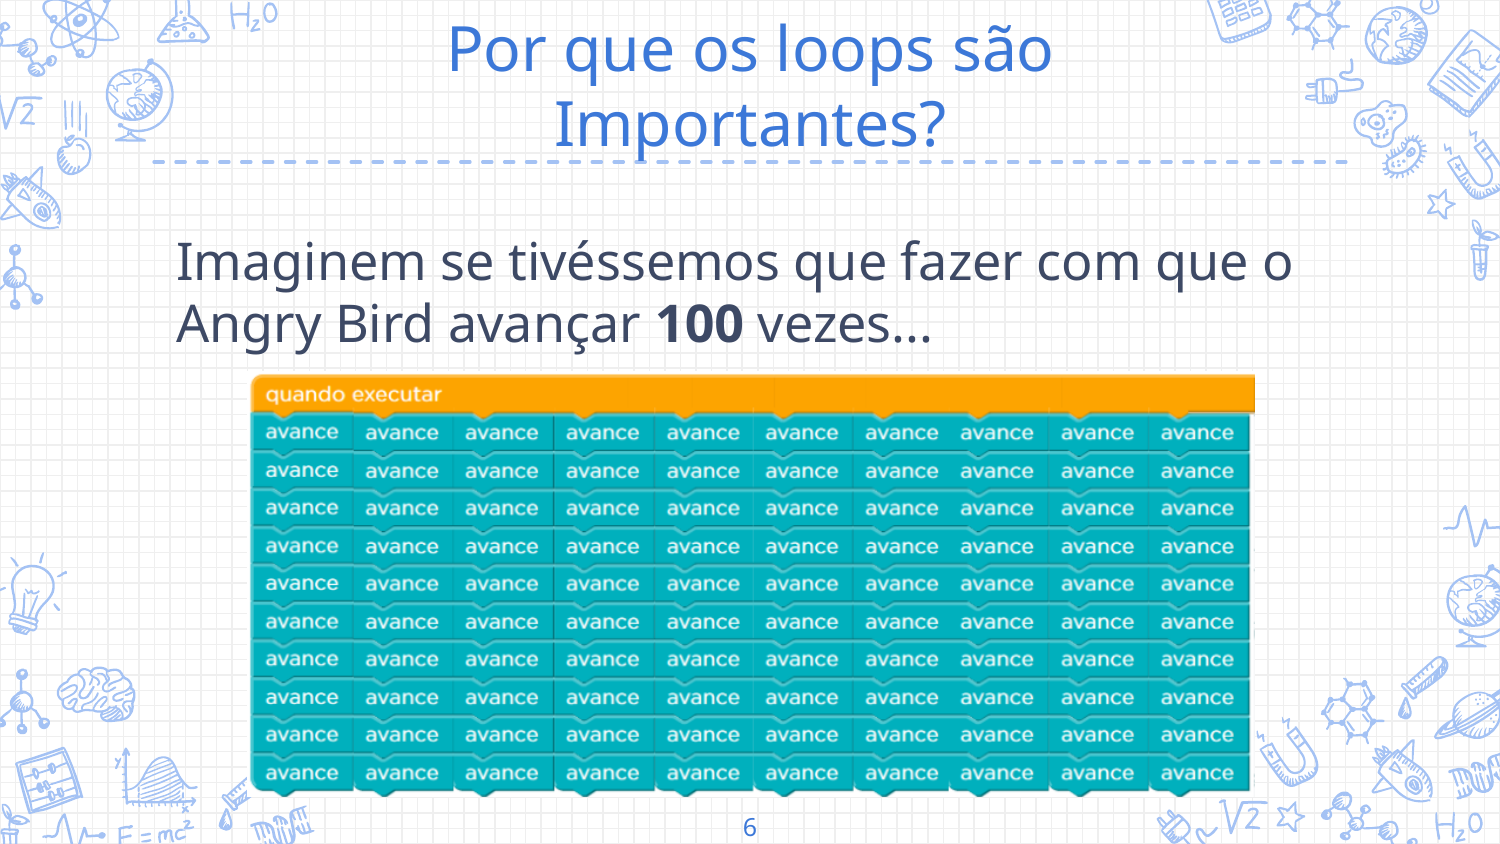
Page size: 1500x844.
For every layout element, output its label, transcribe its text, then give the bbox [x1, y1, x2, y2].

title Por que os loops são Importantes? [247, 25, 1255, 175]
list Imaginem se tivéssemos que fazer com que o Angry Bird avançar 100 vezes... [161, 213, 1339, 840]
picture [247, 371, 1255, 797]
slide_number ‹#› [705, 805, 795, 844]
